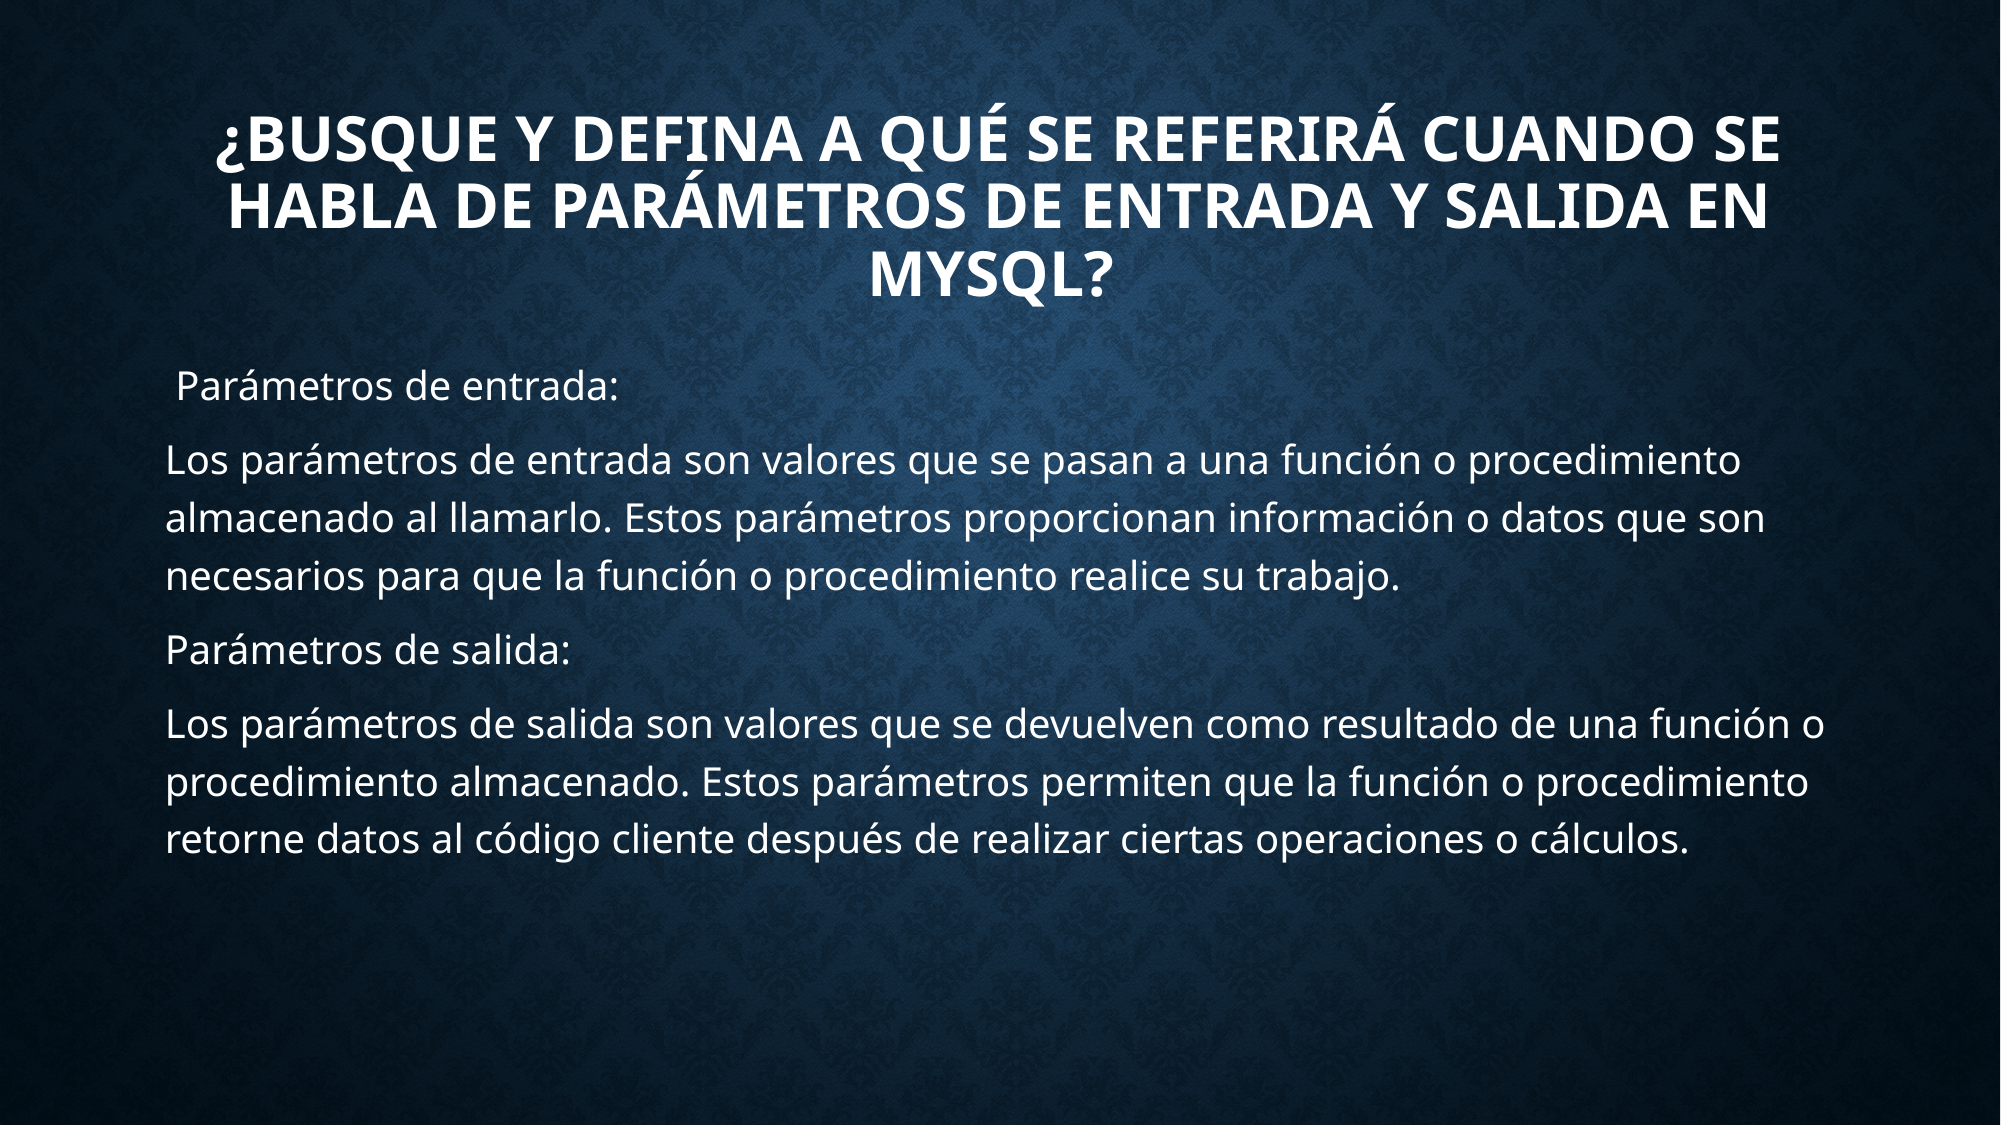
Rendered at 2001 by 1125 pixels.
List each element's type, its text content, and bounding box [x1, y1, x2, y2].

title ¿Busque y defina a qué se referirá cuando se habla de parámetros de entrada y salida en MySQL? [149, 99, 1849, 318]
list Parámetros de entrada: Los parámetros de entrada son valores que se pasan a una función o procedimiento almacenado al llamarlo. Estos parámetros proporcionan información o datos que son necesarios para que la función o procedimiento realice su trabajo. Parámetros de salida: Los parámetros de salida son valores que se devuelven como resultado de una función o procedimiento almacenado. Estos parámetros permiten que la función o procedimiento retorne datos al código cliente después de realizar ciertas operaciones o cálculos. [149, 343, 1849, 950]
